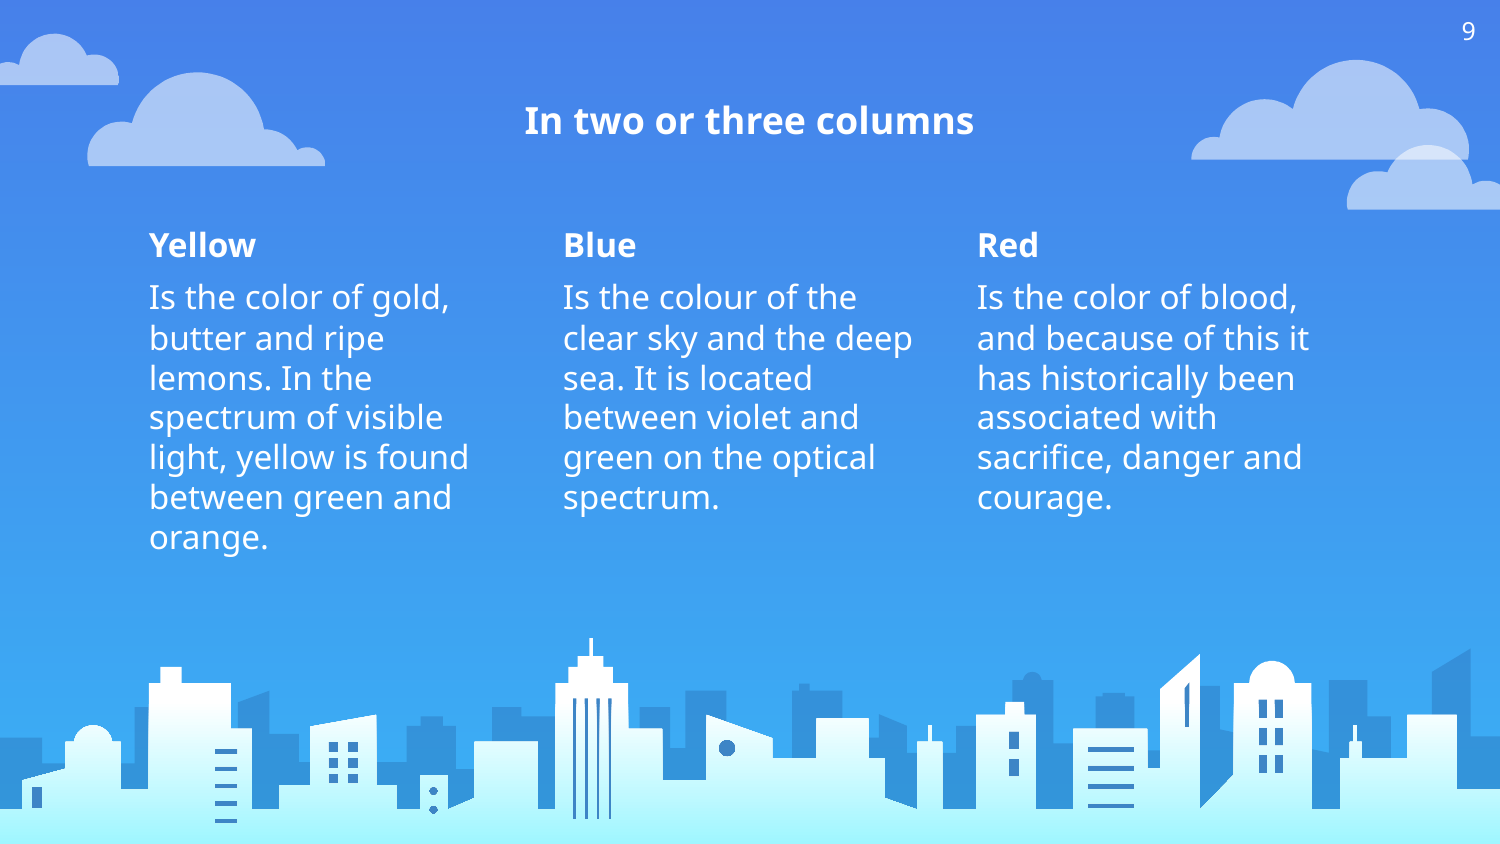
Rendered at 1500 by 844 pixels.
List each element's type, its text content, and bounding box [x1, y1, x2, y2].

slide_number ‹#› [1400, 0, 1491, 65]
list Blue Is the colour of the clear sky and the deep sea. It is located between violet and green on the optical spectrum. [547, 209, 942, 695]
list Red Is the color of blood, and because of this it has historically been associated with sacrifice, danger and courage. [961, 209, 1356, 695]
title In two or three columns [139, 64, 1361, 174]
list Yellow Is the color of gold, butter and ripe lemons. In the spectrum of visible light, yellow is found between green and orange. [133, 209, 528, 695]
